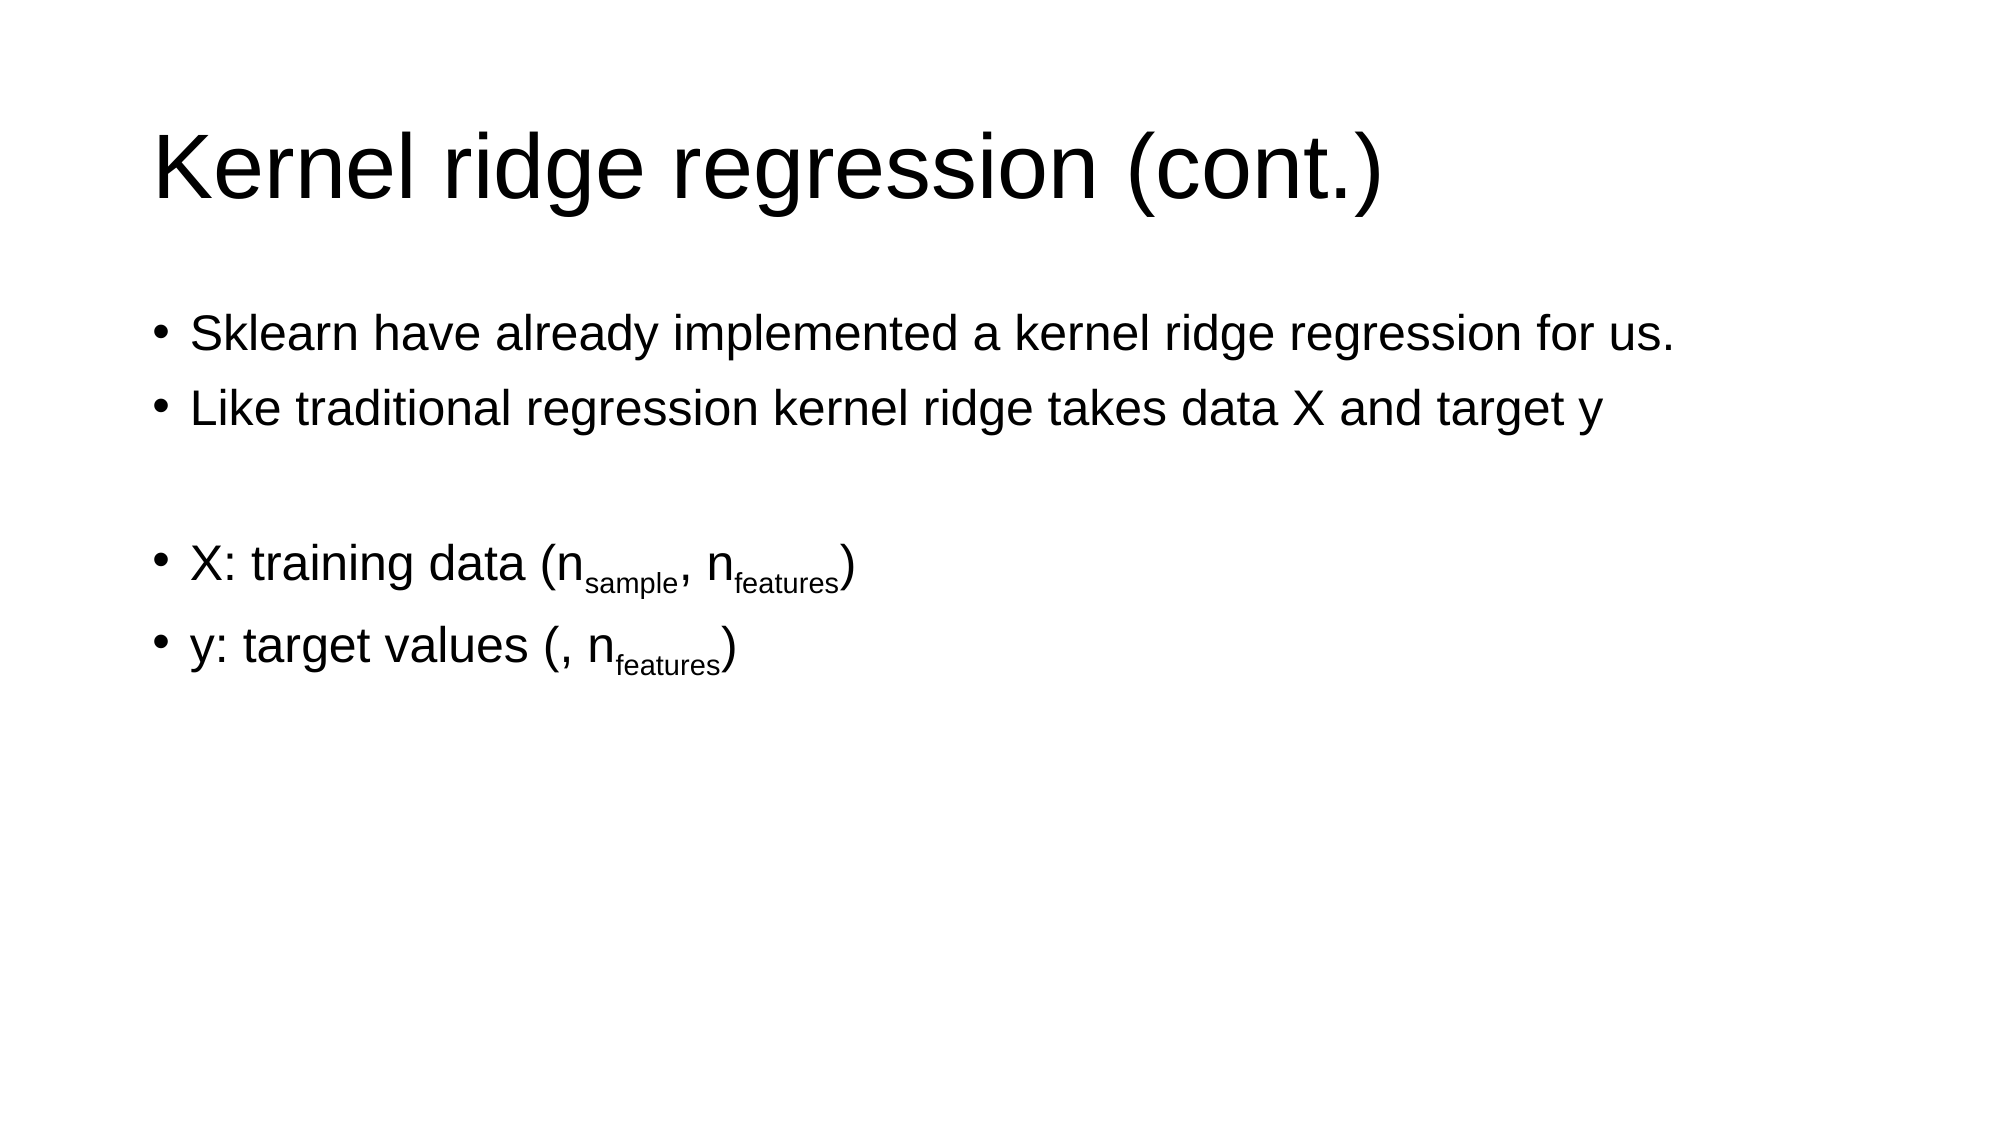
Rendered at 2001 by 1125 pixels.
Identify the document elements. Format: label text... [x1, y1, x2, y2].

list Sklearn have already implemented a kernel ridge regression for us. Like traditional regression kernel ridge takes data X and target y X: training data (nsample, nfeatures) y: target values (, nfeatures) [137, 299, 1863, 1014]
title Kernel ridge regression (cont.) [137, 59, 1863, 278]
